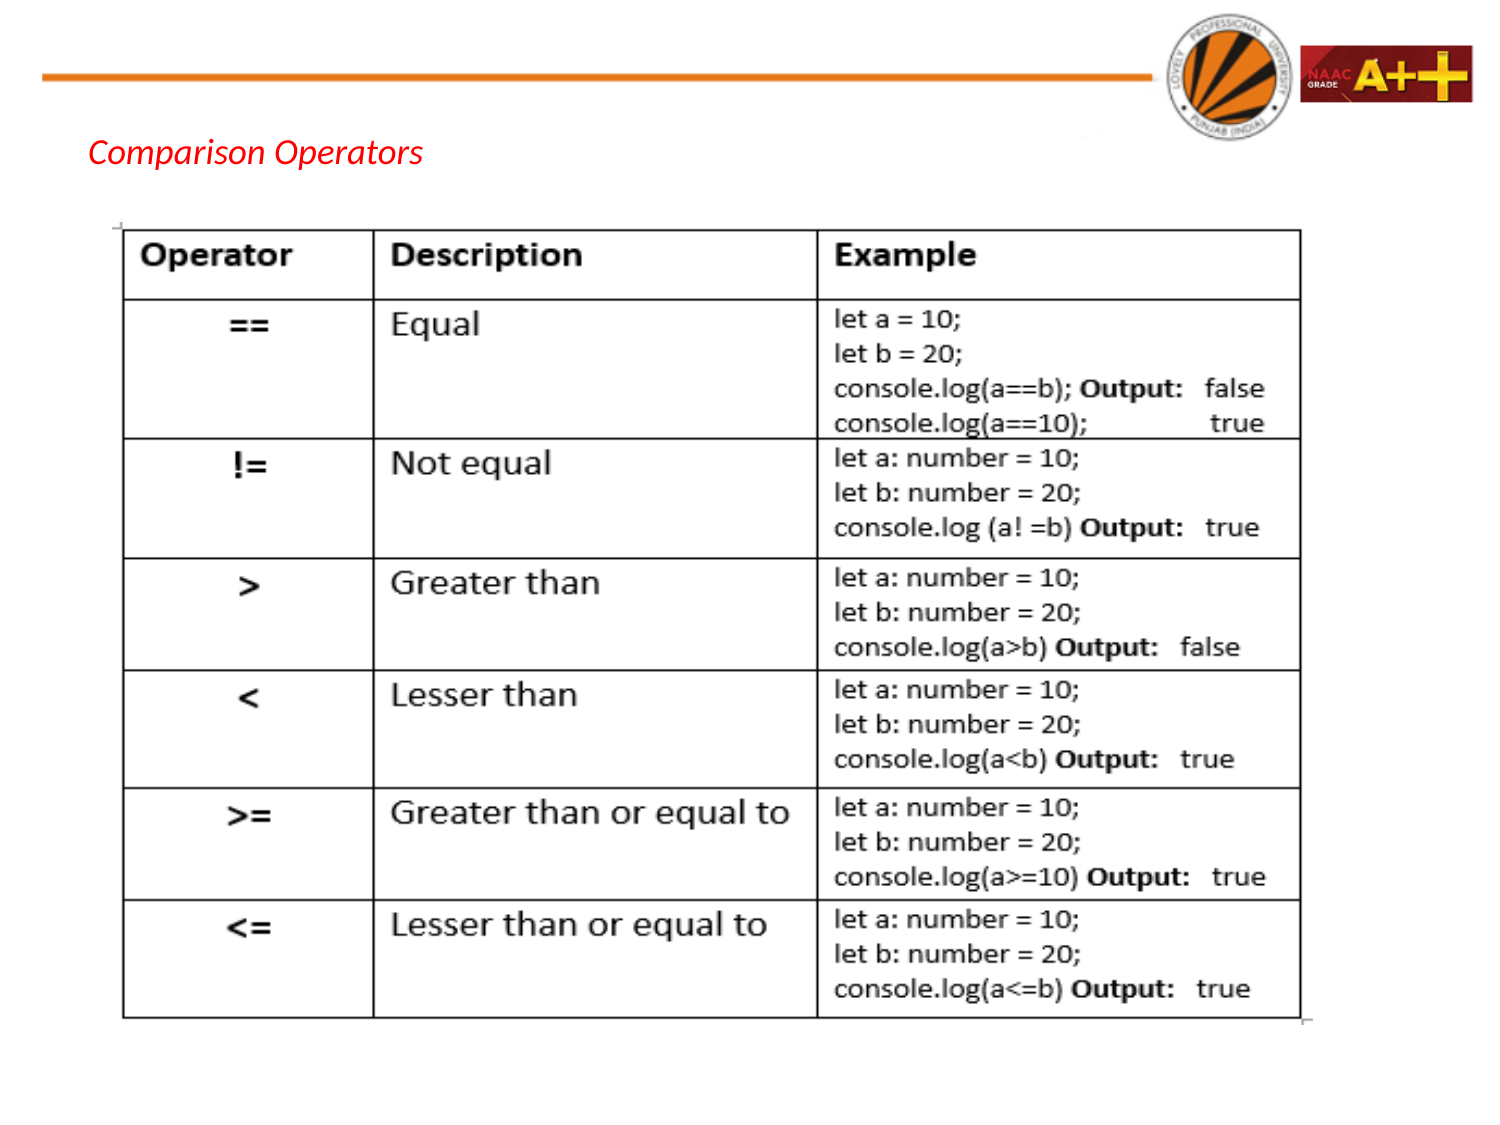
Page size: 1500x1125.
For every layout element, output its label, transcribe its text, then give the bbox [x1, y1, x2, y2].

title Comparison Operators [73, 75, 1424, 225]
picture [112, 221, 1313, 1026]
picture [11, 5, 1489, 152]
